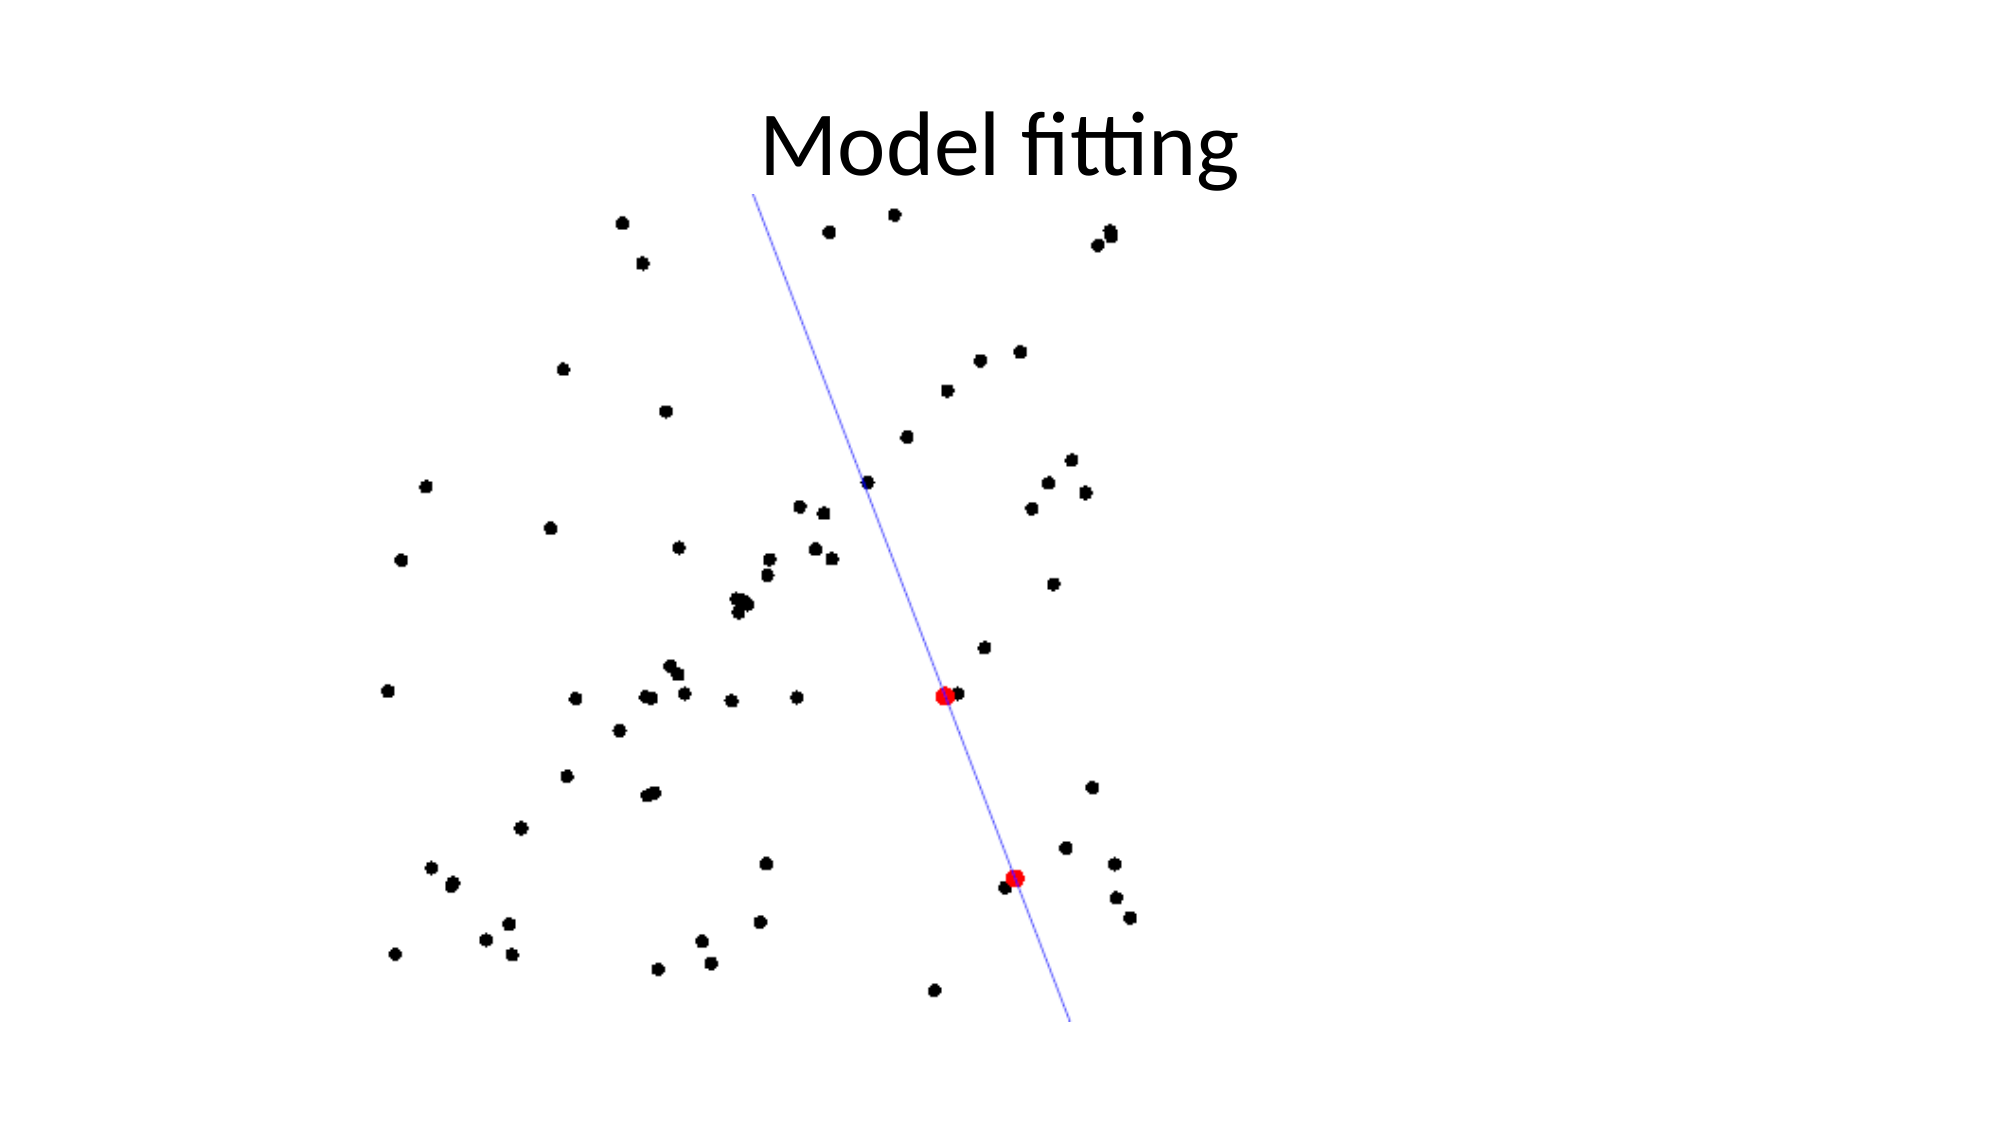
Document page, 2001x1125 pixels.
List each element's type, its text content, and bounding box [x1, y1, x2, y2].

title Model fitting [99, 45, 1900, 233]
picture [338, 194, 1191, 1022]
